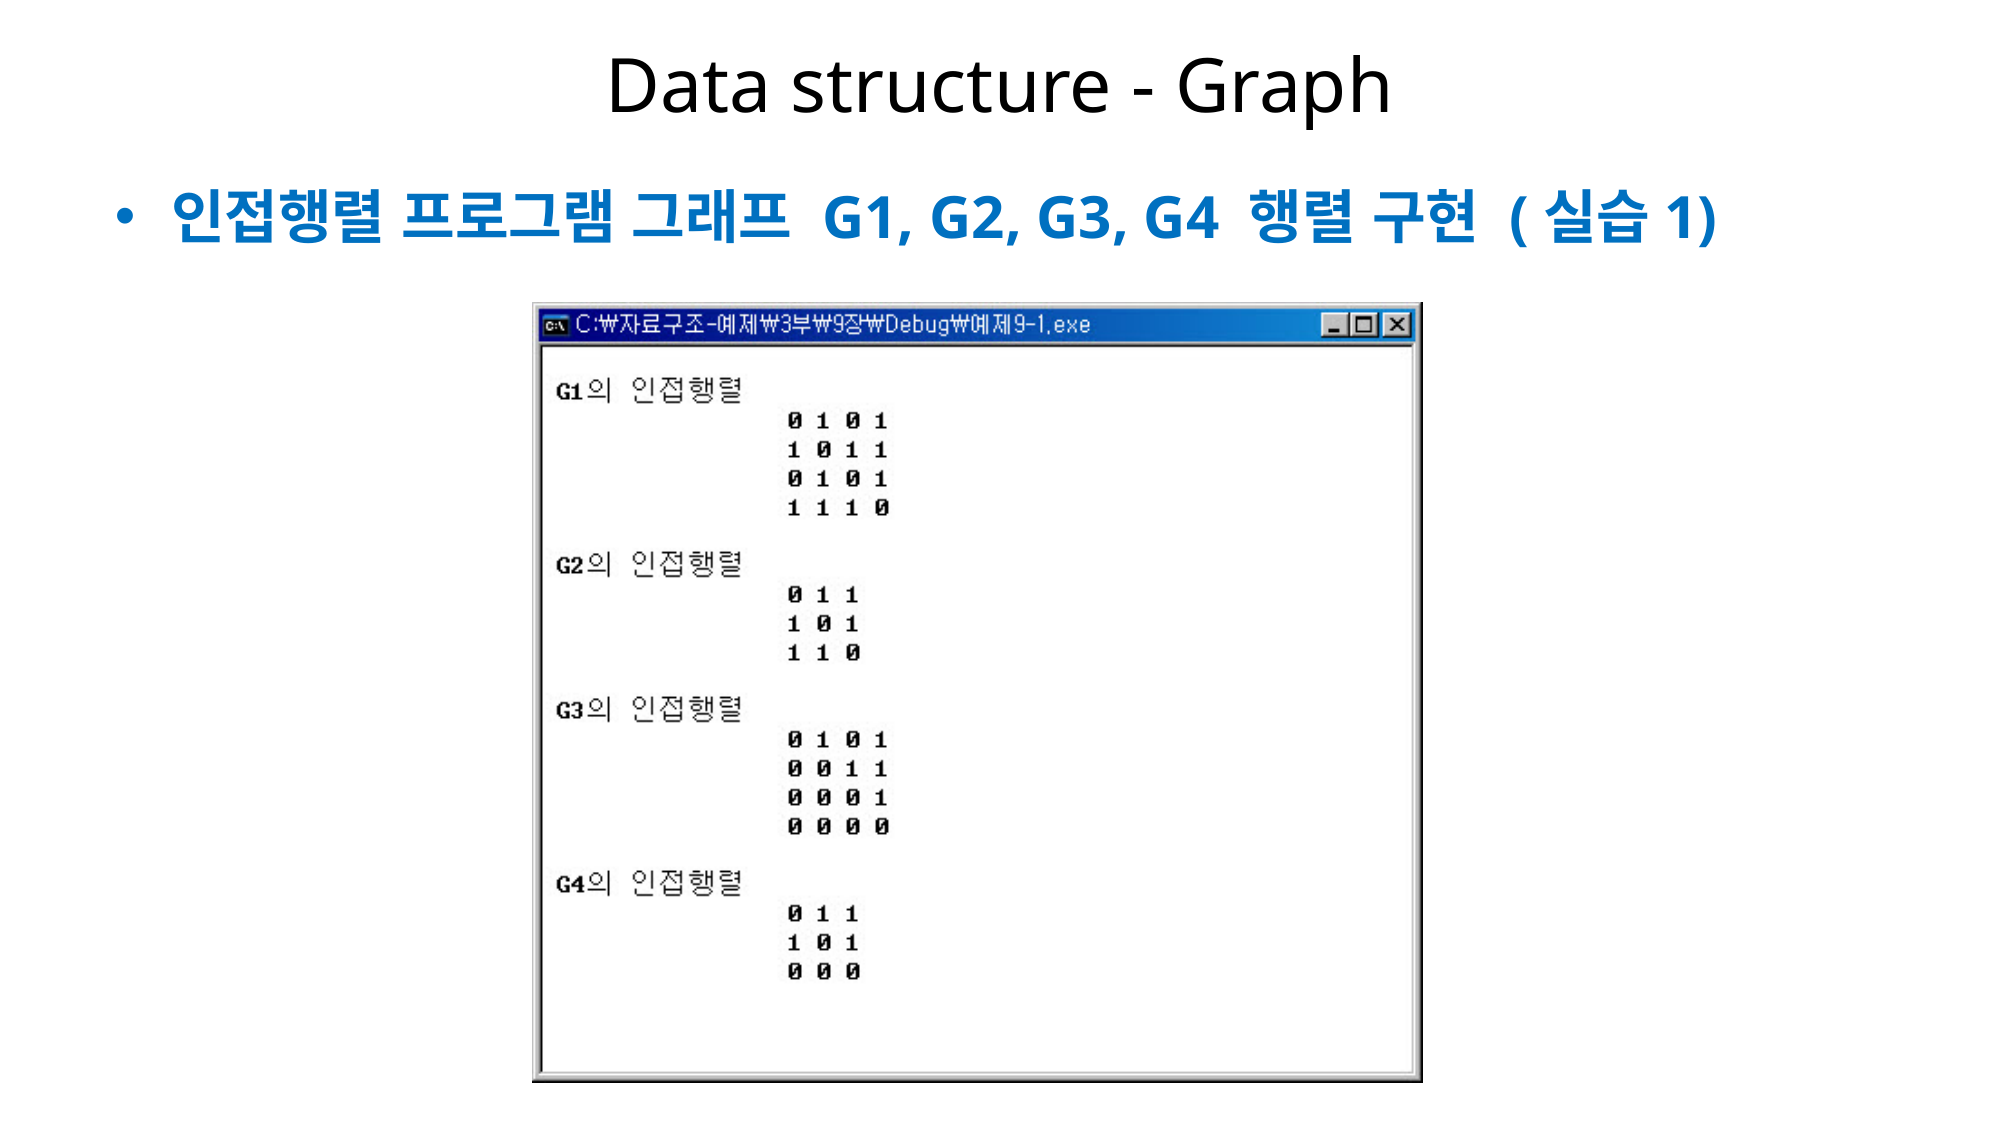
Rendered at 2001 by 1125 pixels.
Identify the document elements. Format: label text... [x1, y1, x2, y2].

picture [532, 301, 1424, 1083]
title Data structure - Graph [99, 19, 1900, 147]
list 인접행렬 프로그램 그래프 G1, G2, G3, G4 행렬 구현 (실습1) [99, 172, 1900, 1024]
